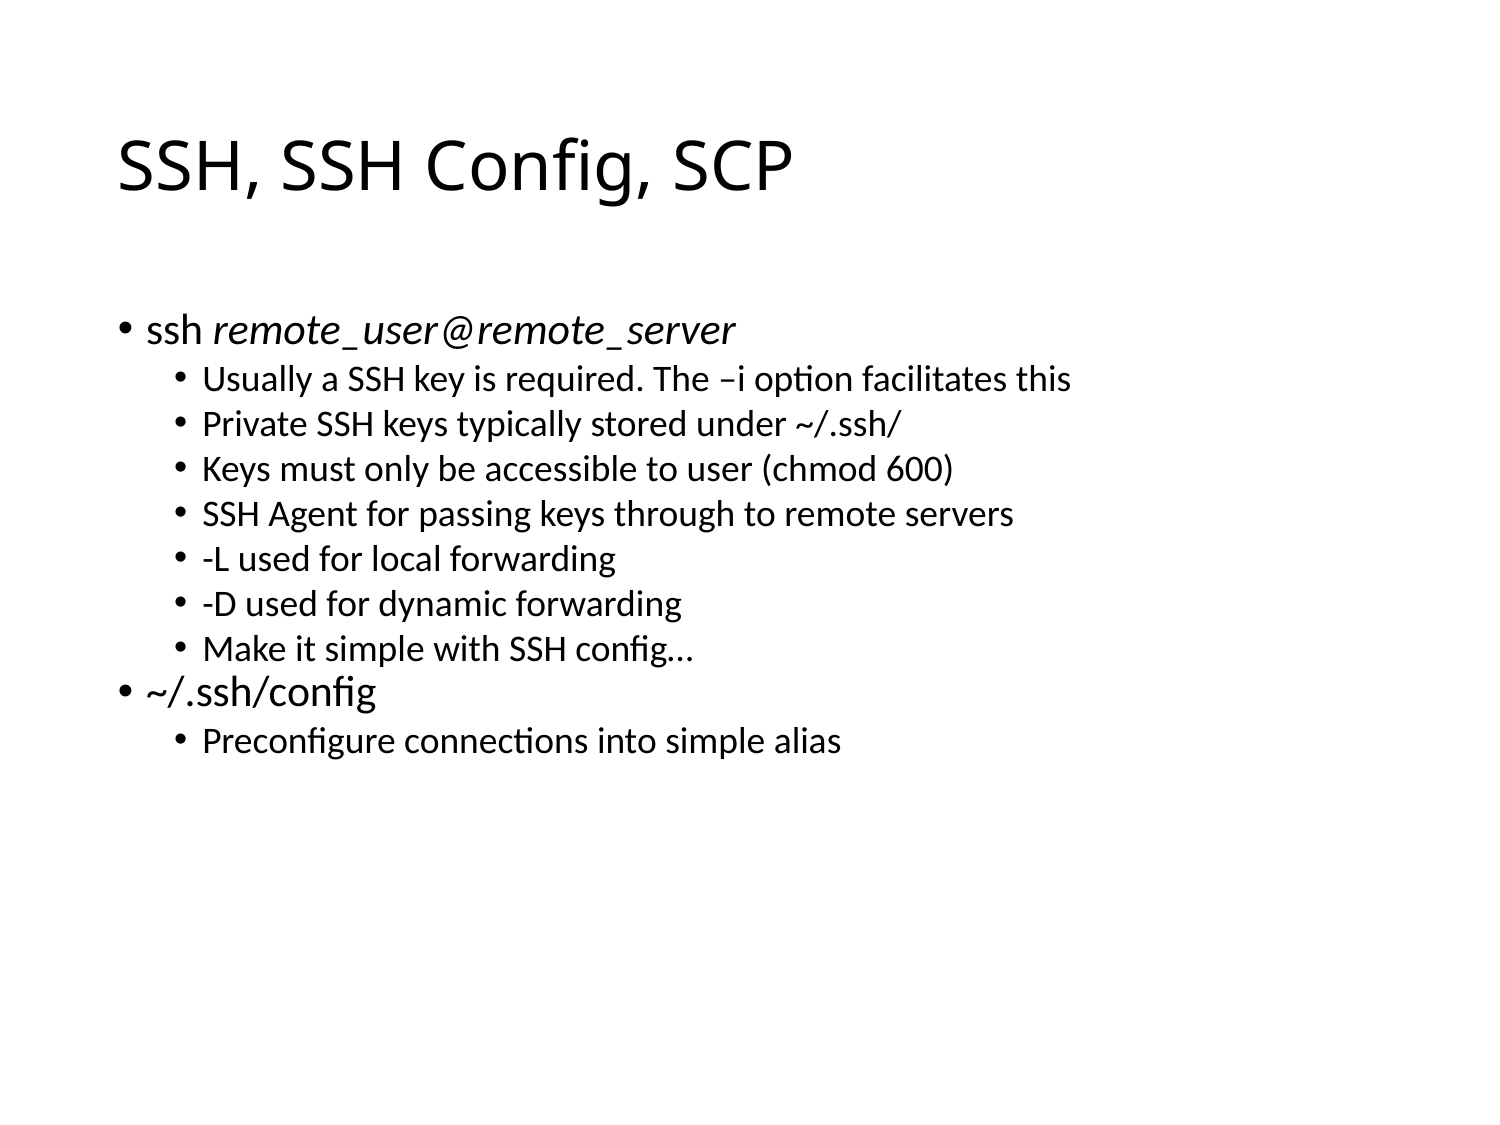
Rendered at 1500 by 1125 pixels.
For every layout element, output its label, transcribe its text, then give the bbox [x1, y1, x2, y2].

text_box SSH, SSH Config, SCP [103, 59, 1397, 278]
text_box ssh remote_user@remote_server Usually a SSH key is required. The –i option facilitates this Private SSH keys typically stored under ~/.ssh/ Keys must only be accessible to user (chmod 600) SSH Agent for passing keys through to remote servers -L used for local forwarding -D used for dynamic forwarding Make it simple with SSH config… ~/.ssh/config Preconfigure connections into simple alias [103, 299, 1397, 1014]
